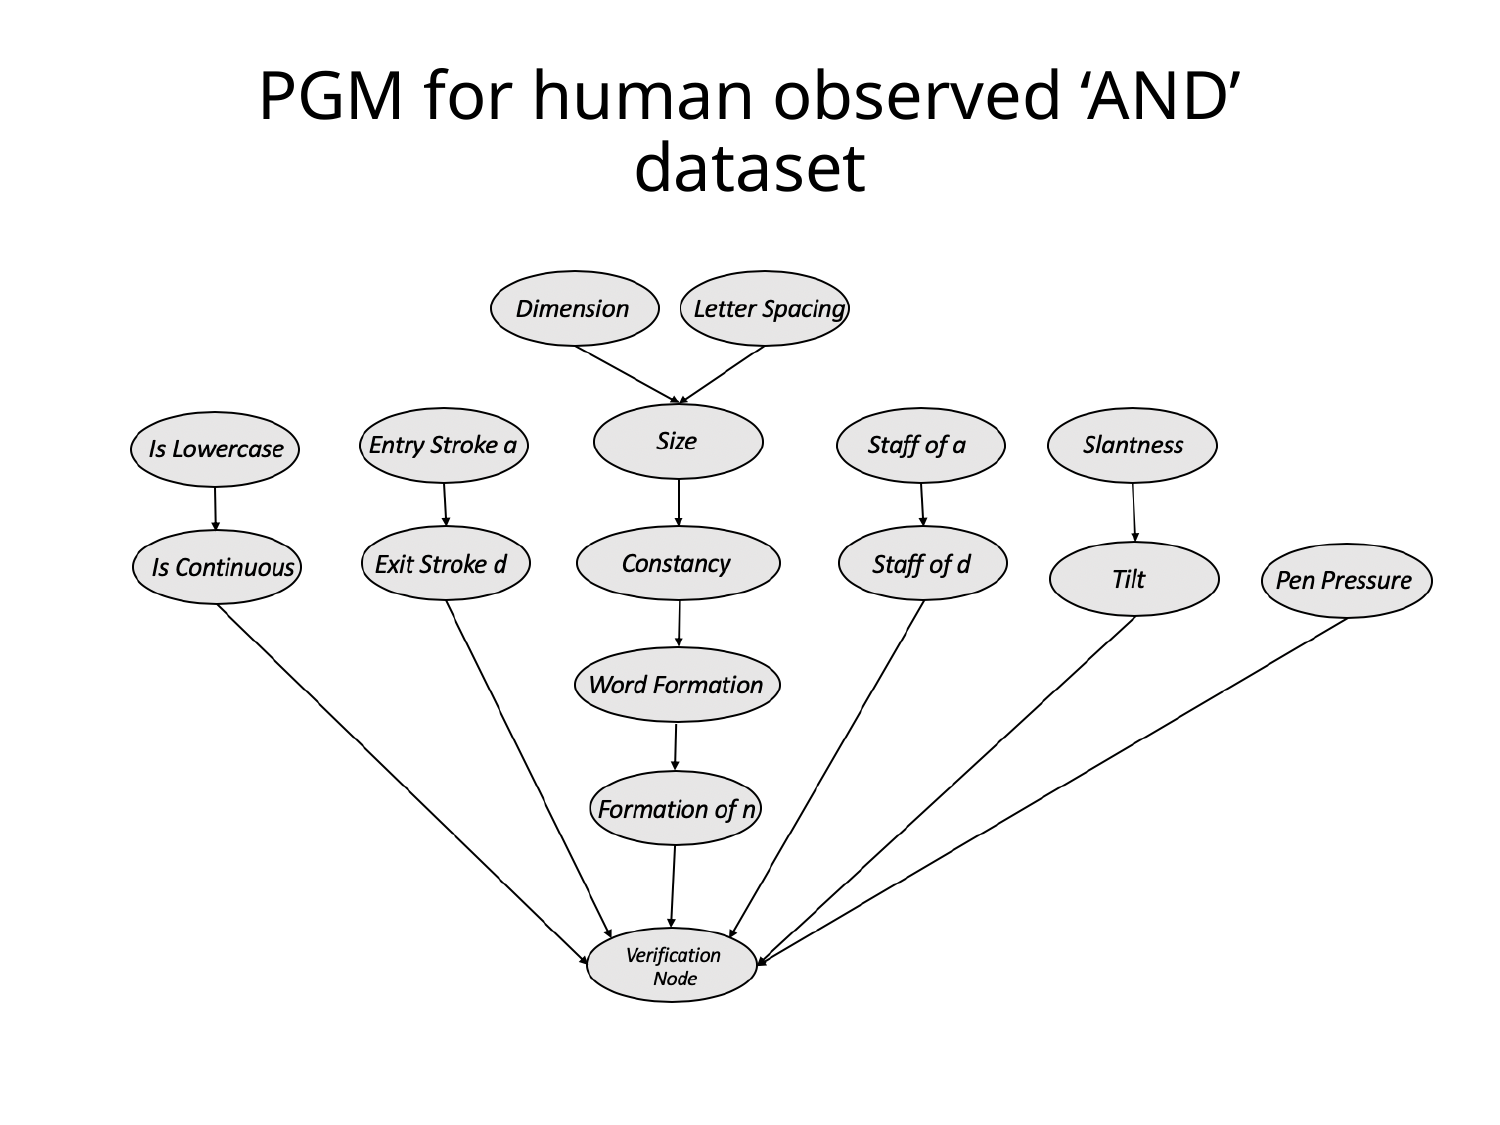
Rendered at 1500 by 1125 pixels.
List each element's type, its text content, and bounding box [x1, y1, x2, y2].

picture [92, 256, 1450, 1028]
title PGM for human observed ‘AND’ dataset [191, 24, 1309, 243]
